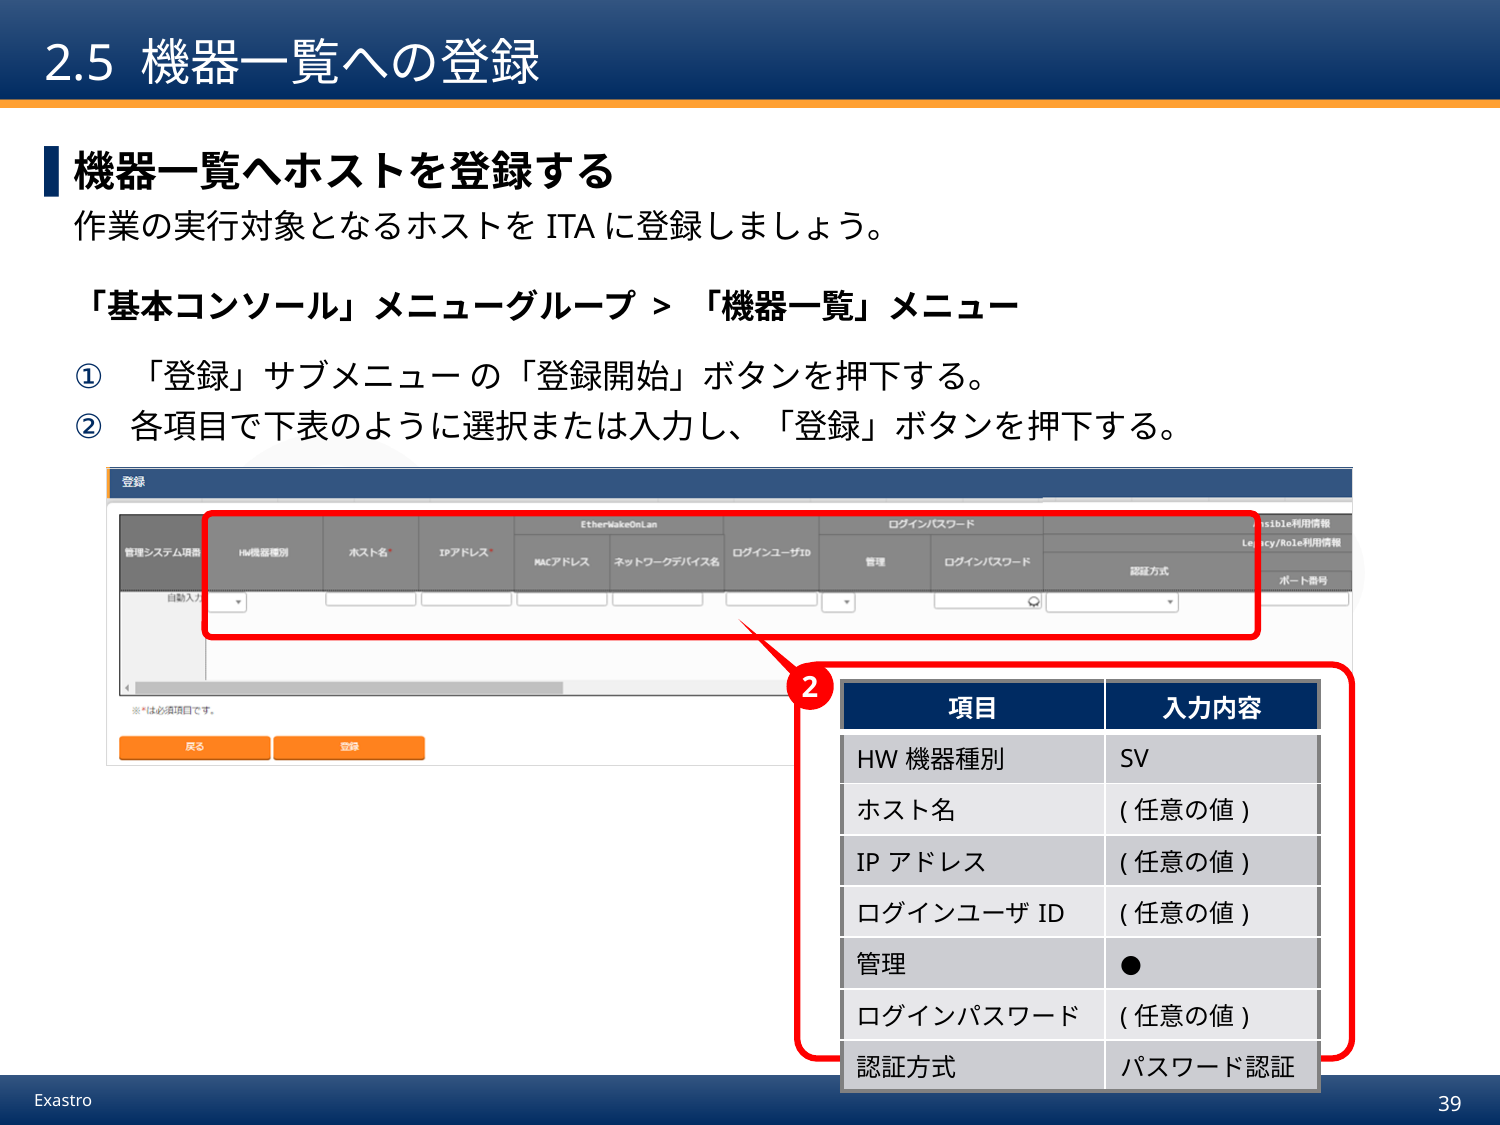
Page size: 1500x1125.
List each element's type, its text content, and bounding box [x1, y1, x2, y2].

title 2.5 機器一覧への登録 [29, 18, 1471, 96]
table_cell IPアドレス [844, 836, 1104, 885]
table_cell (任意の値) [1106, 784, 1317, 834]
text_box [795, 773, 840, 1061]
picture [0, 0, 1500, 1125]
table_cell 認証方式 [844, 1041, 1104, 1089]
table_cell HW機器種別 [844, 773, 1104, 783]
table_cell (任意の値) [1106, 836, 1317, 885]
table_cell ログインユーザID [844, 887, 1104, 936]
text_box [1321, 770, 1355, 1061]
table_cell ログインパスワード [844, 990, 1104, 1039]
list 機器一覧へホストを登録する 作業の実行対象となるホストをITAに登録しましょう。 「基本コンソール」メニューグループ > 「機器一覧」メニュー 「登録」サブメニュー の「登録開始」ボタンを押下する。 各項目で下表のように選択または入力し、「登録」ボタンを押下する。 [29, 137, 1471, 1059]
table_cell パスワード認証 [1106, 1041, 1317, 1089]
table_cell ホスト名 [844, 784, 1104, 834]
table_cell (任意の値) [1106, 990, 1317, 1039]
table_cell (任意の値) [1106, 887, 1317, 936]
table_cell ● [1106, 938, 1317, 988]
table_cell SV [1106, 773, 1317, 783]
table_cell 管理 [844, 938, 1104, 988]
